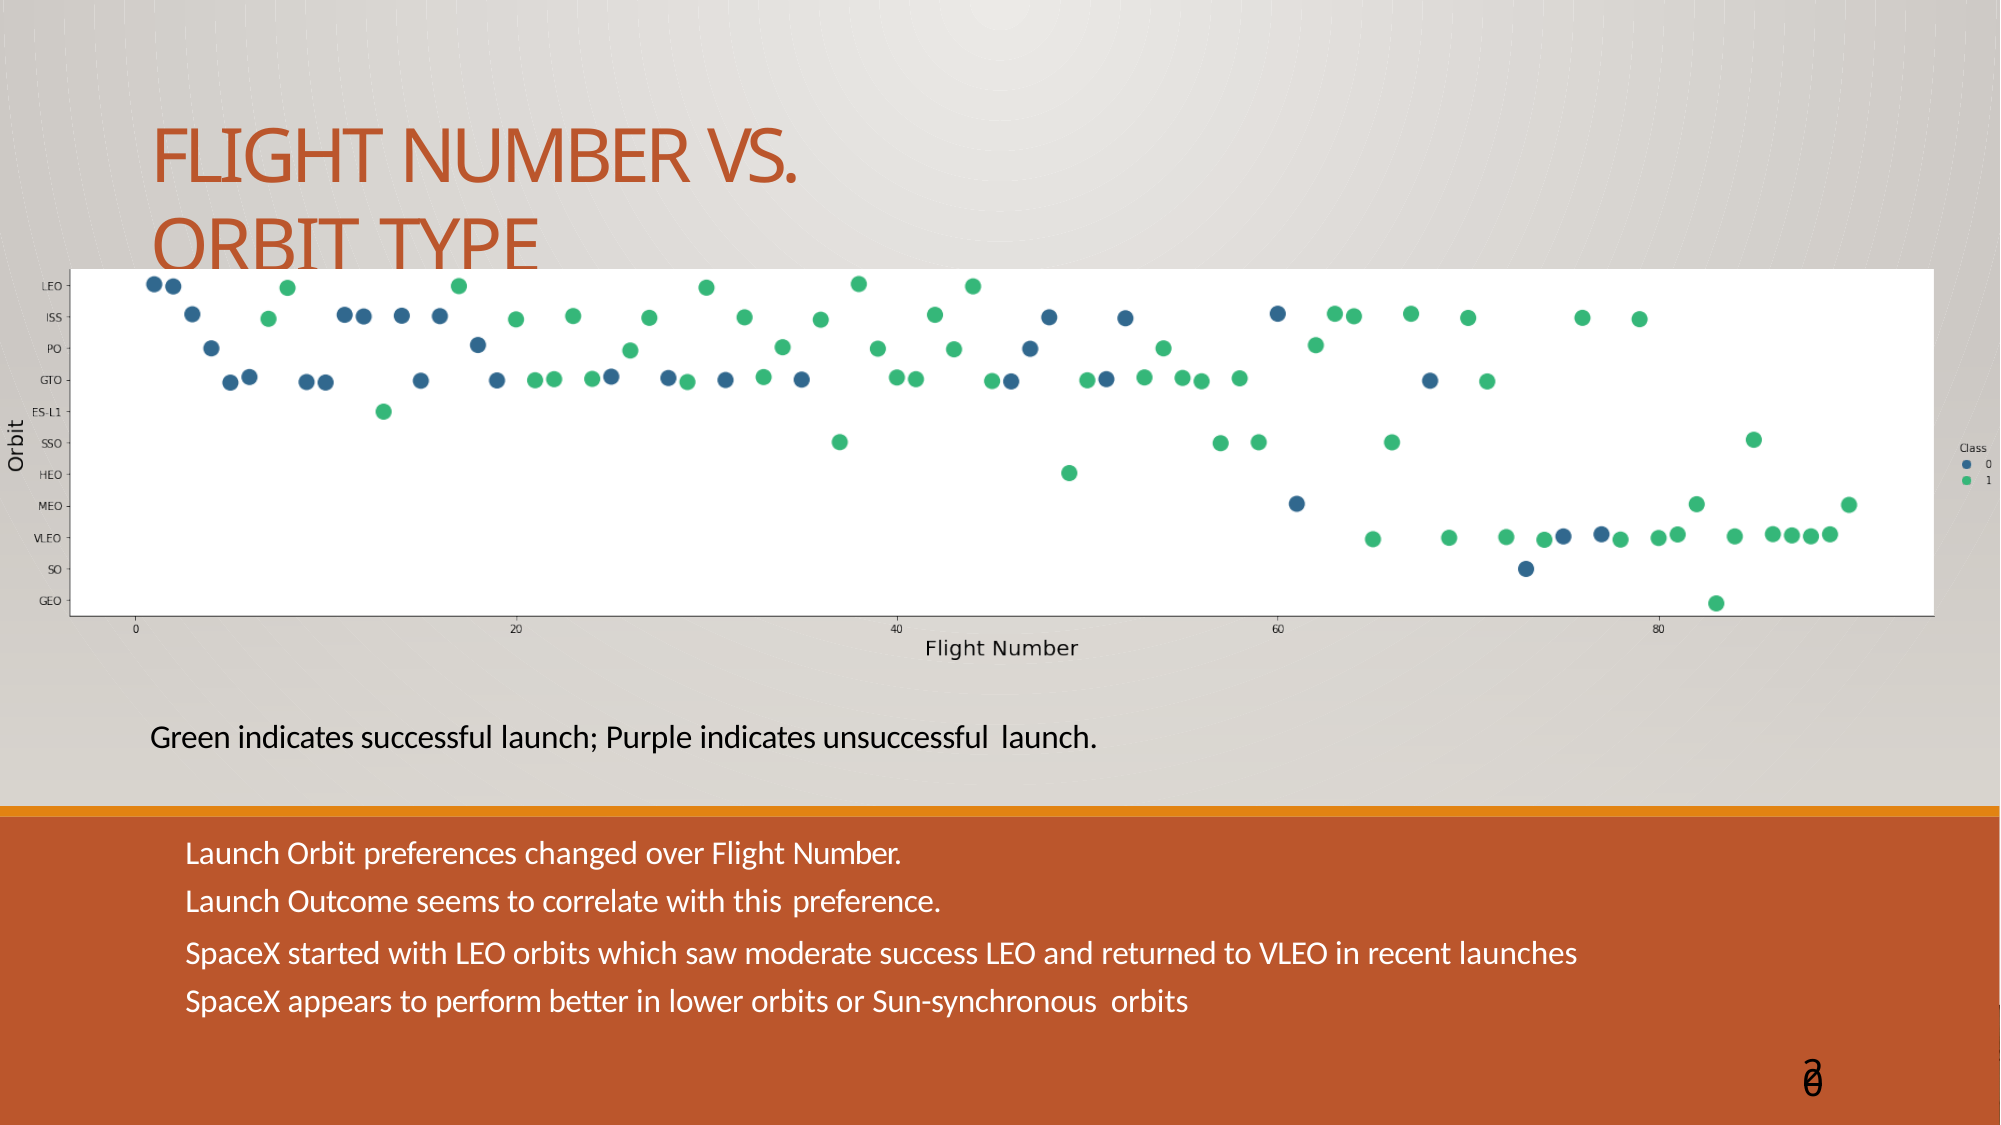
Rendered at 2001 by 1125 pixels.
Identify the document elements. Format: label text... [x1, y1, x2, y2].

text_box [0, 805, 2000, 1125]
text_box [7, 269, 1992, 660]
text_box Green indicates successful launch; Purple indicates unsuccessful launch. [147, 712, 1110, 755]
text_box Flight Number vs. Orbit type [148, 105, 959, 269]
